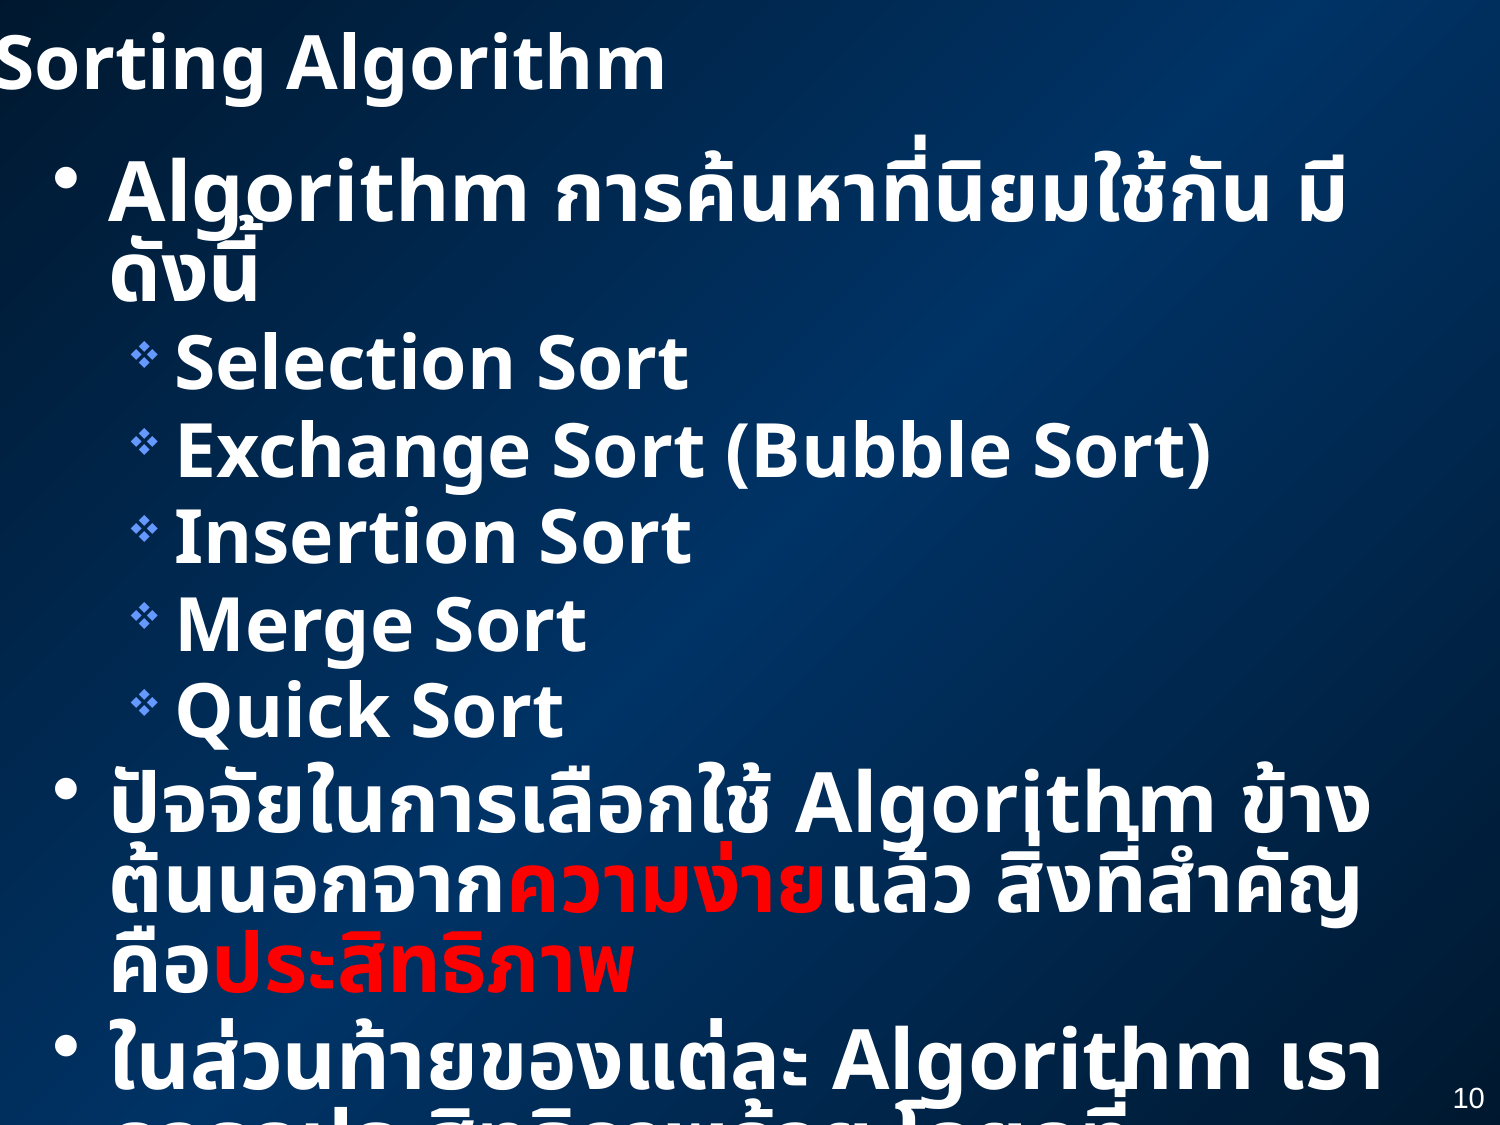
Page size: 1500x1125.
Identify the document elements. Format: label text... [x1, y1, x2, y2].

list Algorithm การค้นหาที่นิยมใช้กัน มีดังนี้ Selection Sort Exchange Sort (Bubble Sort) Insertion Sort Merge Sort Quick Sort ปัจจัยในการเลือกใช้ Algorithm ข้างต้นนอกจากความง่ายแล้ว สิ่งที่สำคัญคือประสิทธิภาพ ในส่วนท้ายของแต่ละ Algorithm เราควรดูประสิทธิภาพด้วย โดยดูที่สัญลักษณ์ Big-O [37, 149, 1463, 975]
text_box Sorting Algorithm [0, 7, 703, 112]
slide_number 10 [1149, 1071, 1500, 1125]
